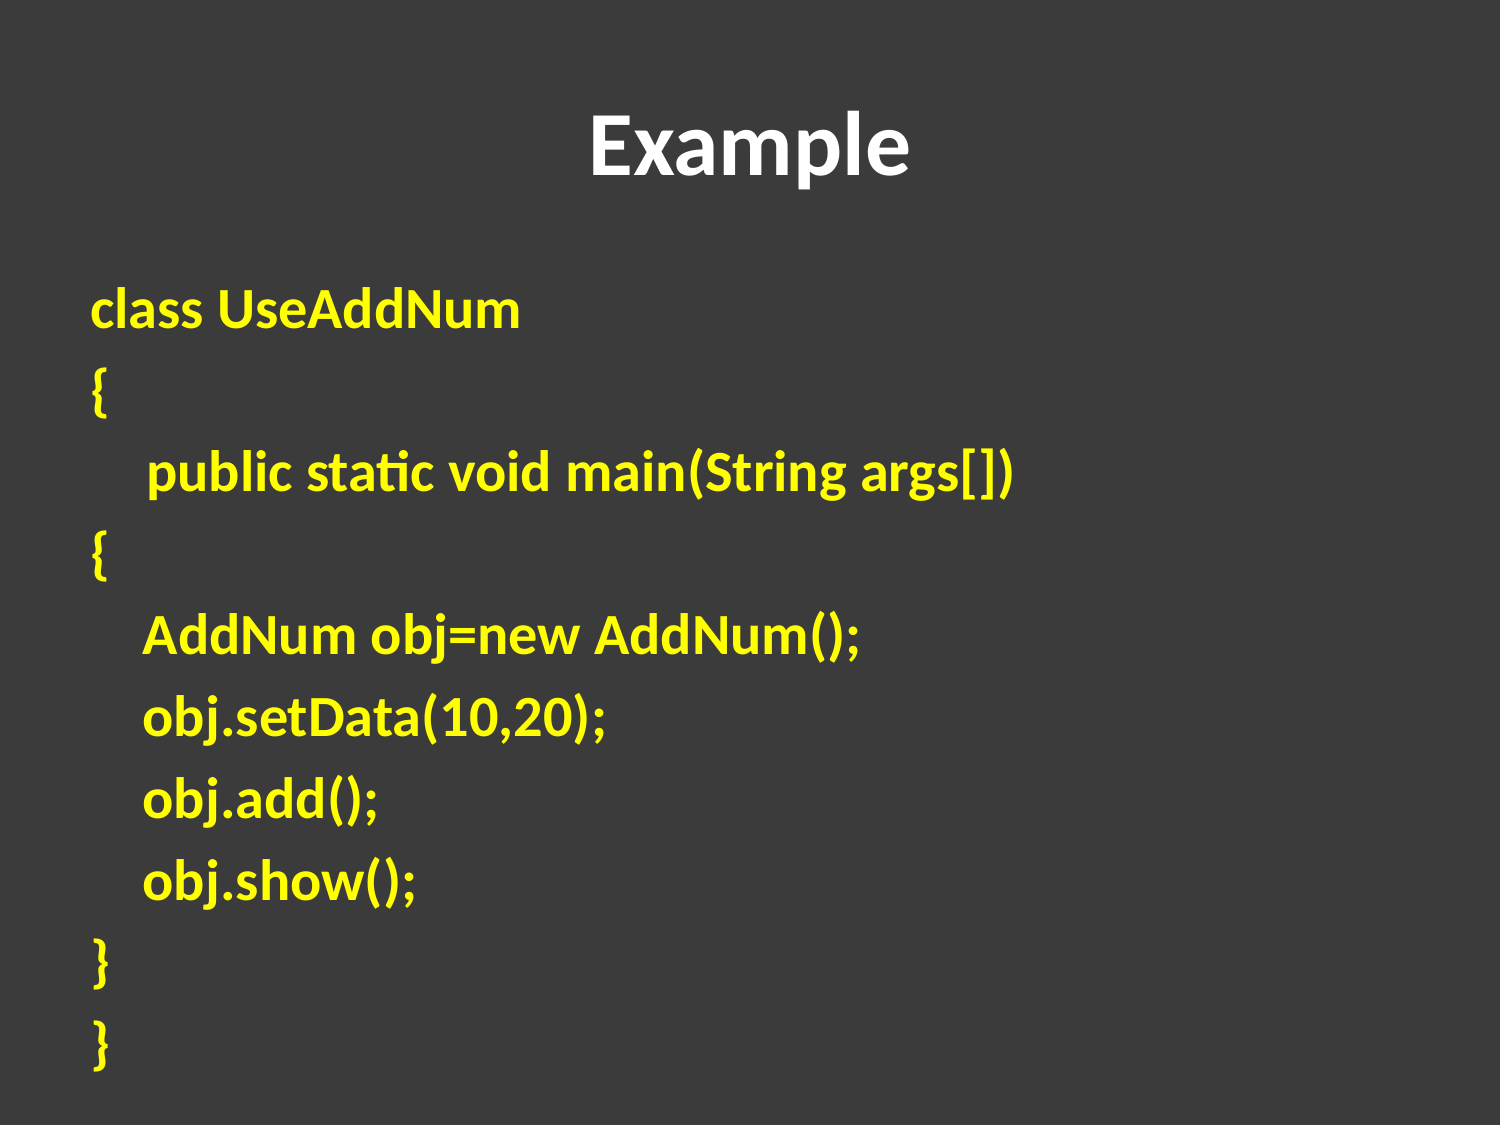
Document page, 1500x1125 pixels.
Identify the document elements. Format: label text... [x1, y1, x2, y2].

list class UseAddNum { public static void main(String args[]) { AddNum obj=new AddNum(); obj.setData(10,20); obj.add(); obj.show(); } } [75, 262, 1425, 1125]
title Example [75, 45, 1425, 233]
